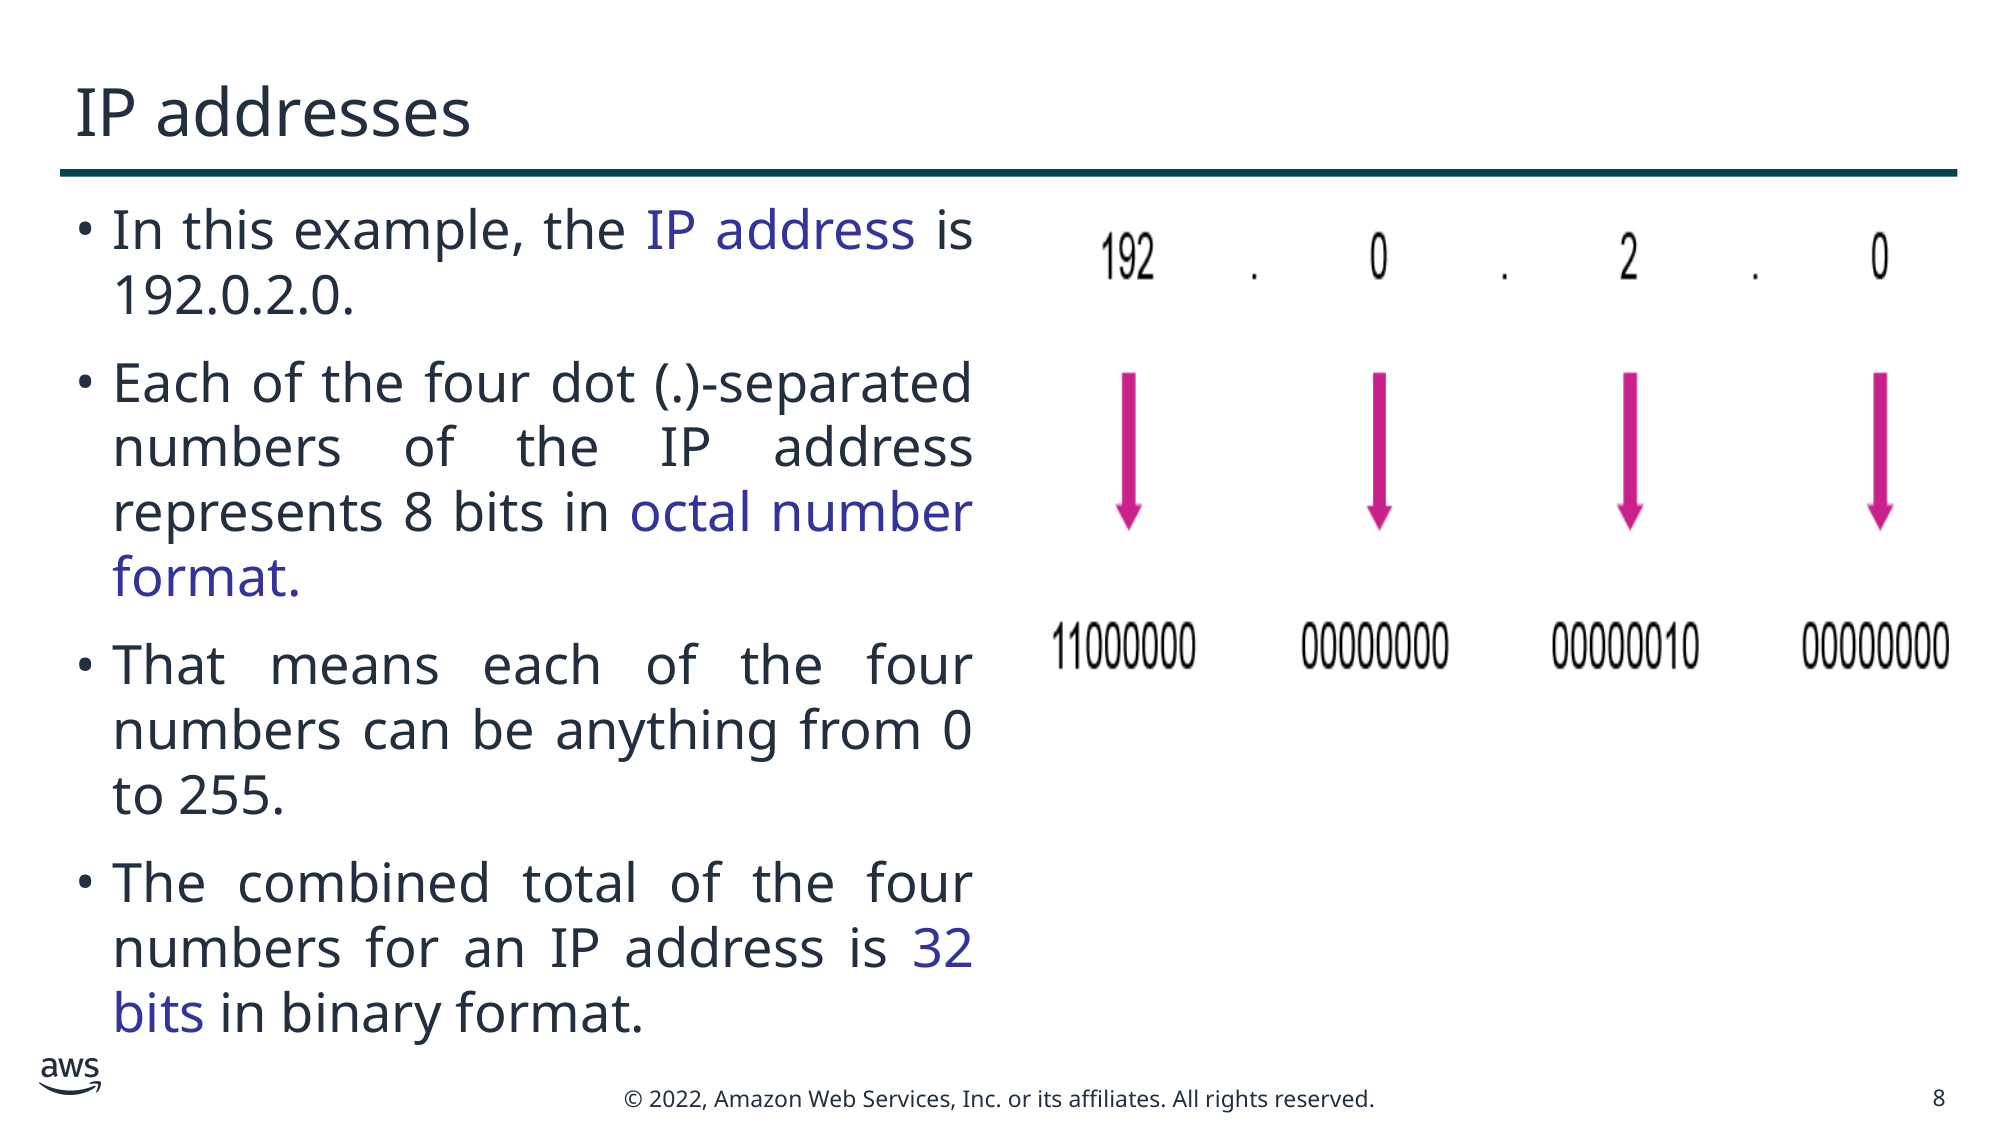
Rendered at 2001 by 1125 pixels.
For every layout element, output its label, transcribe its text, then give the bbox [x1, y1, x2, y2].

slide_number 8 [1881, 1077, 1961, 1121]
title IP addresses [60, 49, 1958, 170]
picture [39, 1058, 101, 1095]
list In this example, the IP address is 192.0.2.0. Each of the four dot (.)-separated numbers of the IP address represents 8 bits in octal number format. That means each of the four numbers can be anything from 0 to 255. The combined total of the four numbers for an IP address is 32 bits in binary format. [60, 187, 990, 1056]
picture [1027, 191, 1959, 736]
